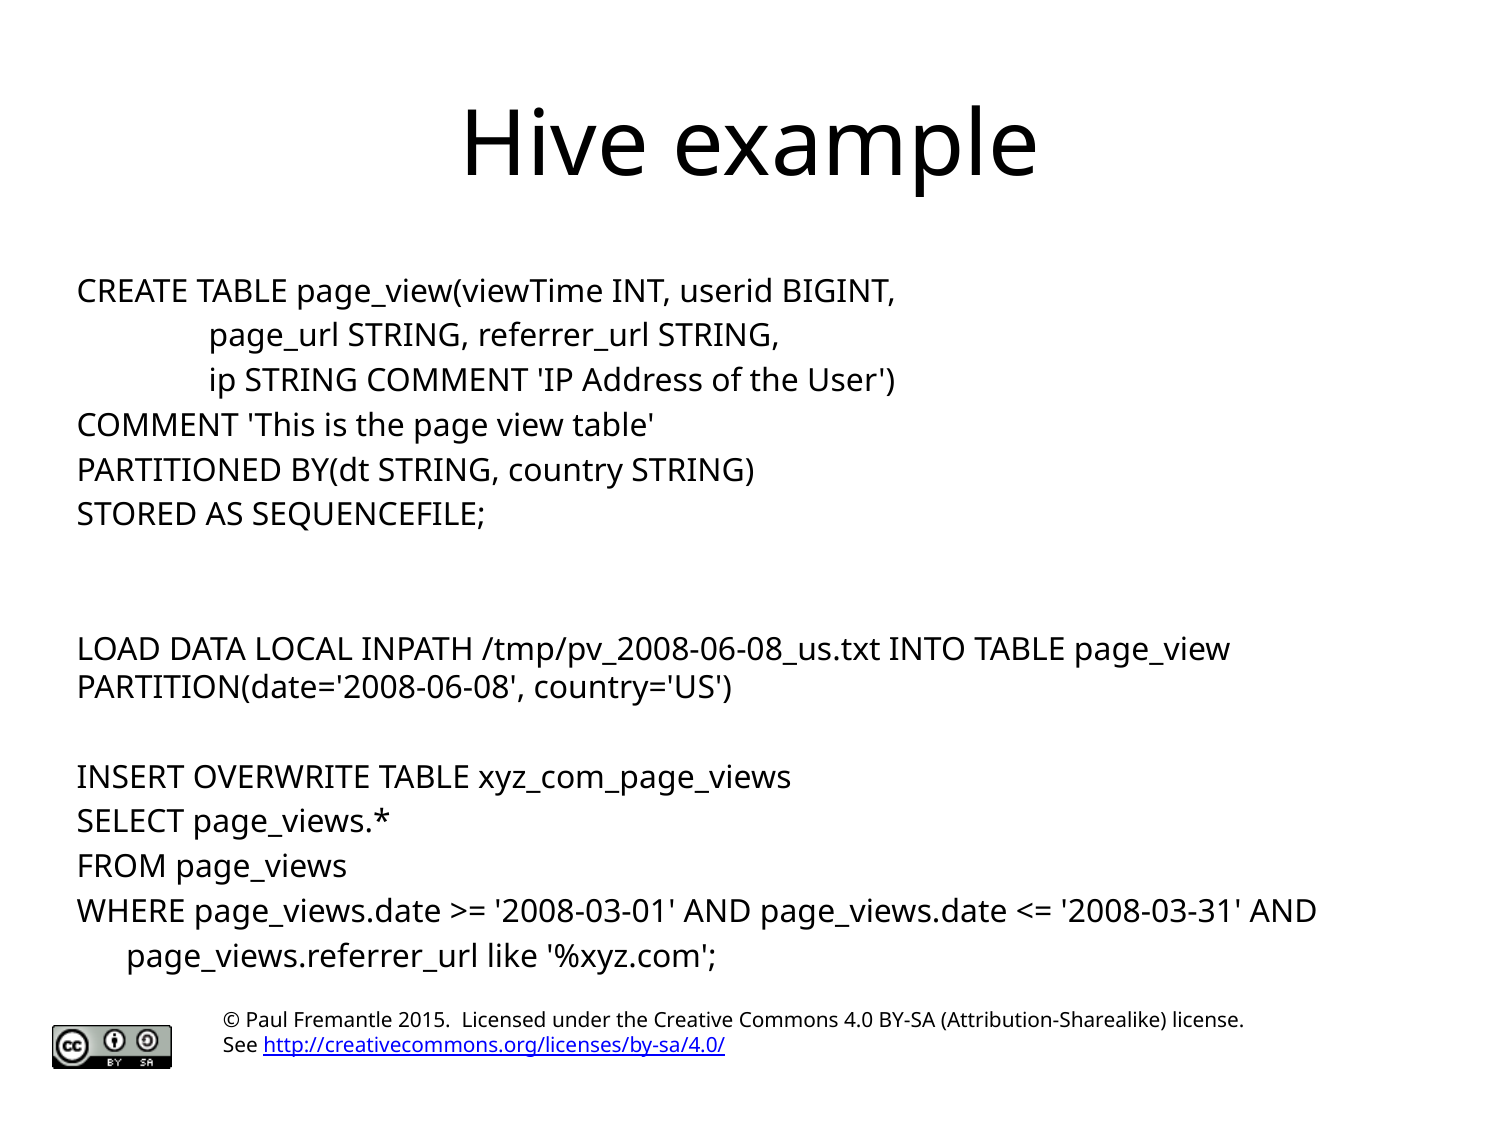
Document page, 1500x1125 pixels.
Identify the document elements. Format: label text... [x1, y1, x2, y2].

picture [52, 1025, 172, 1069]
list CREATE TABLE page_view(viewTime INT, userid BIGINT, page_url STRING, referrer_url STRING, ip STRING COMMENT 'IP Address of the User') COMMENT 'This is the page view table' PARTITIONED BY(dt STRING, country STRING) STORED AS SEQUENCEFILE; LOAD DATA LOCAL INPATH /tmp/pv_2008-06-08_us.txt INTO TABLE page_view PARTITION(date='2008-06-08', country='US') INSERT OVERWRITE TABLE xyz_com_page_views SELECT page_views.* FROM page_views WHERE page_views.date >= '2008-03-01' AND page_views.date <= '2008-03-31' AND page_views.referrer_url like '%xyz.com'; [61, 262, 1412, 1005]
title Hive example [75, 45, 1425, 233]
